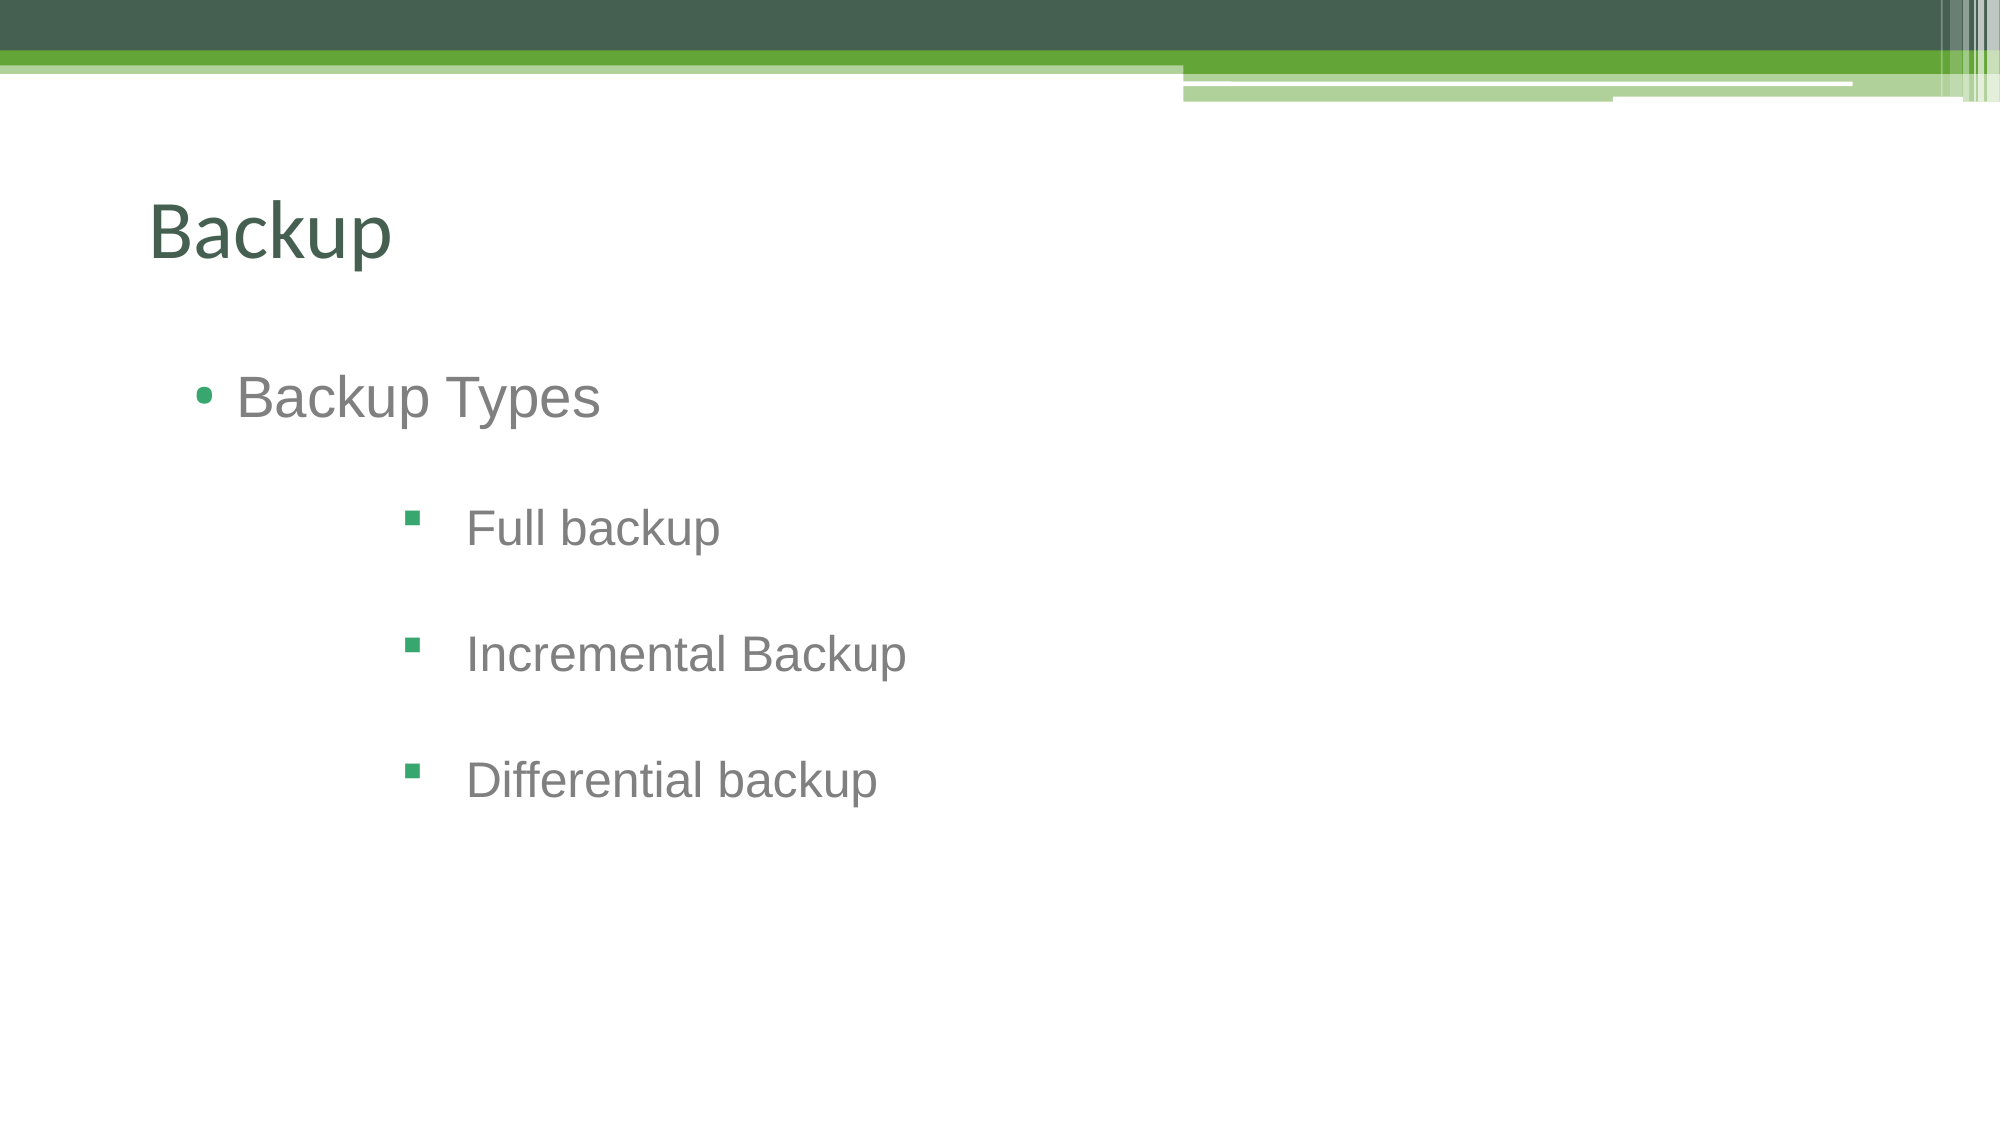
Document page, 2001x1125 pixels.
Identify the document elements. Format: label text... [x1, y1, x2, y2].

title Backup [133, 137, 1934, 313]
list Backup Types Full backup Incremental Backup Differential backup [161, 351, 1817, 1125]
